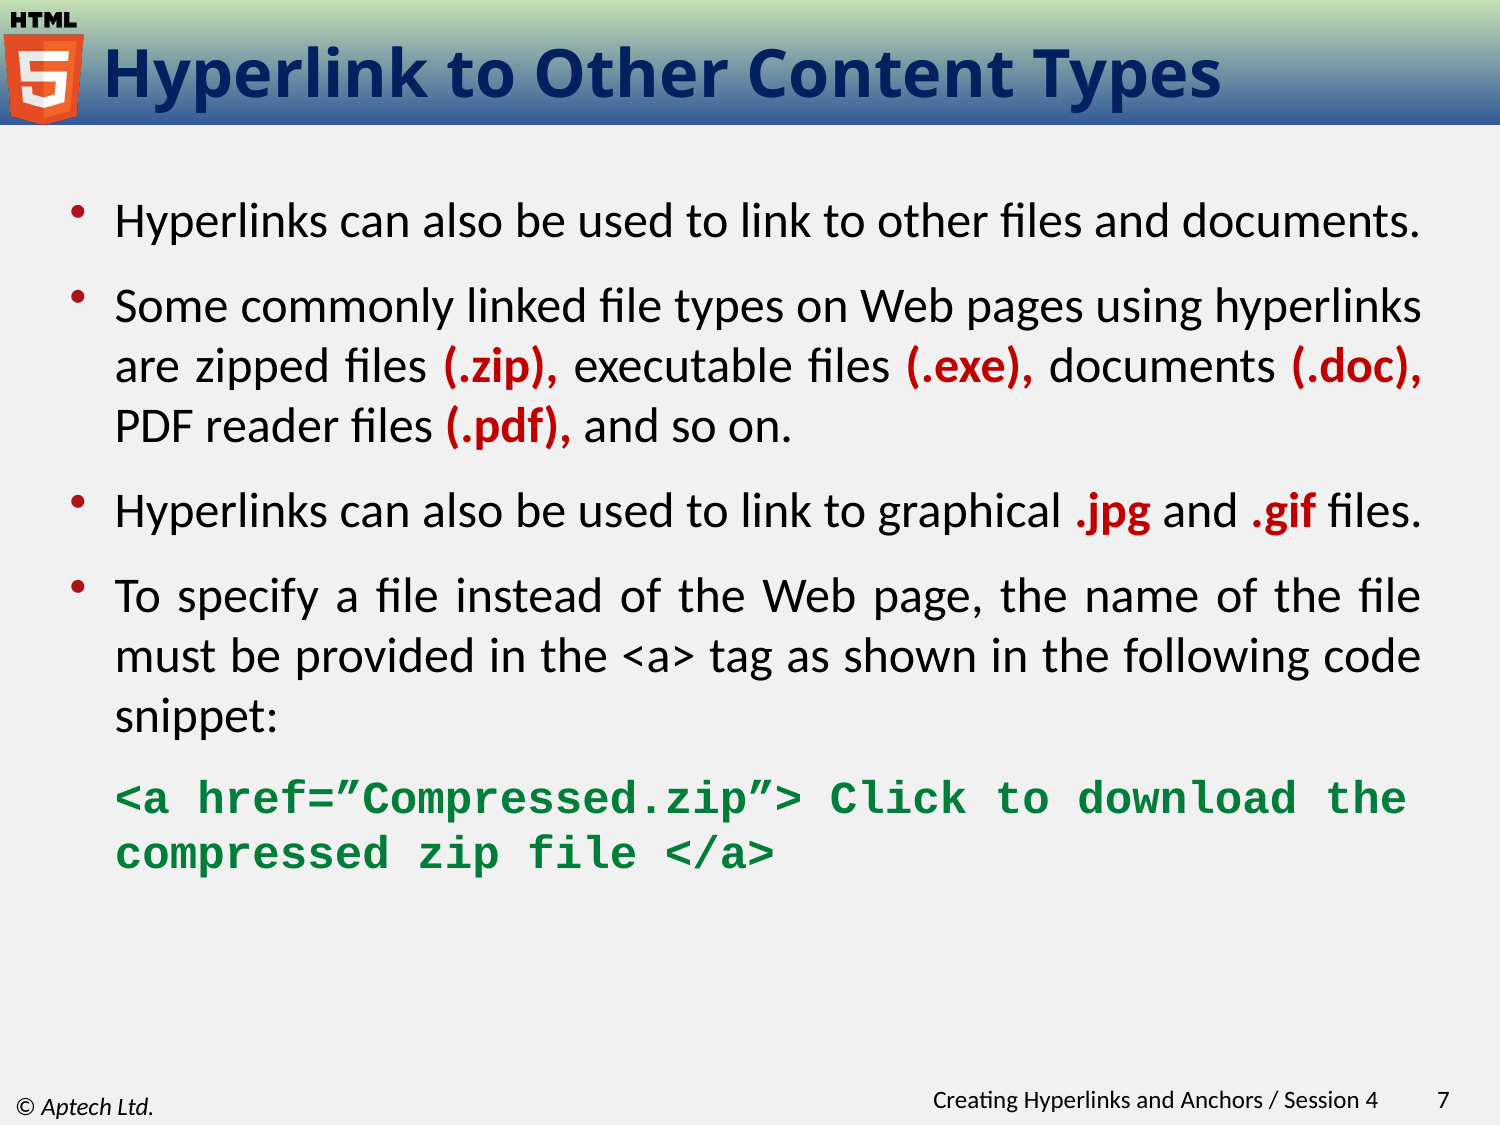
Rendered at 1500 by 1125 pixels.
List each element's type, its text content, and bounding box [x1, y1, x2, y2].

title Hyperlink to Other Content Types [87, 37, 1338, 106]
text_box Hyperlinks can also be used to link to other files and documents. Some commonly linked file types on Web pages using hyperlinks are zipped files (.zip), executable files (.exe), documents (.doc), PDF reader files (.pdf), and so on. Hyperlinks can also be used to link to graphical .jpg and .gif files. To specify a file instead of the Web page, the name of the file must be provided in the <a> tag as shown in the following code snippet: <a href=”Compressed.zip”> Click to download the compressed zip file </a> [24, 174, 1438, 975]
picture [0, 12, 100, 125]
slide_number 7 [1400, 1084, 1465, 1113]
footer Creating Hyperlinks and Anchors / Session 4 [412, 1084, 1400, 1113]
